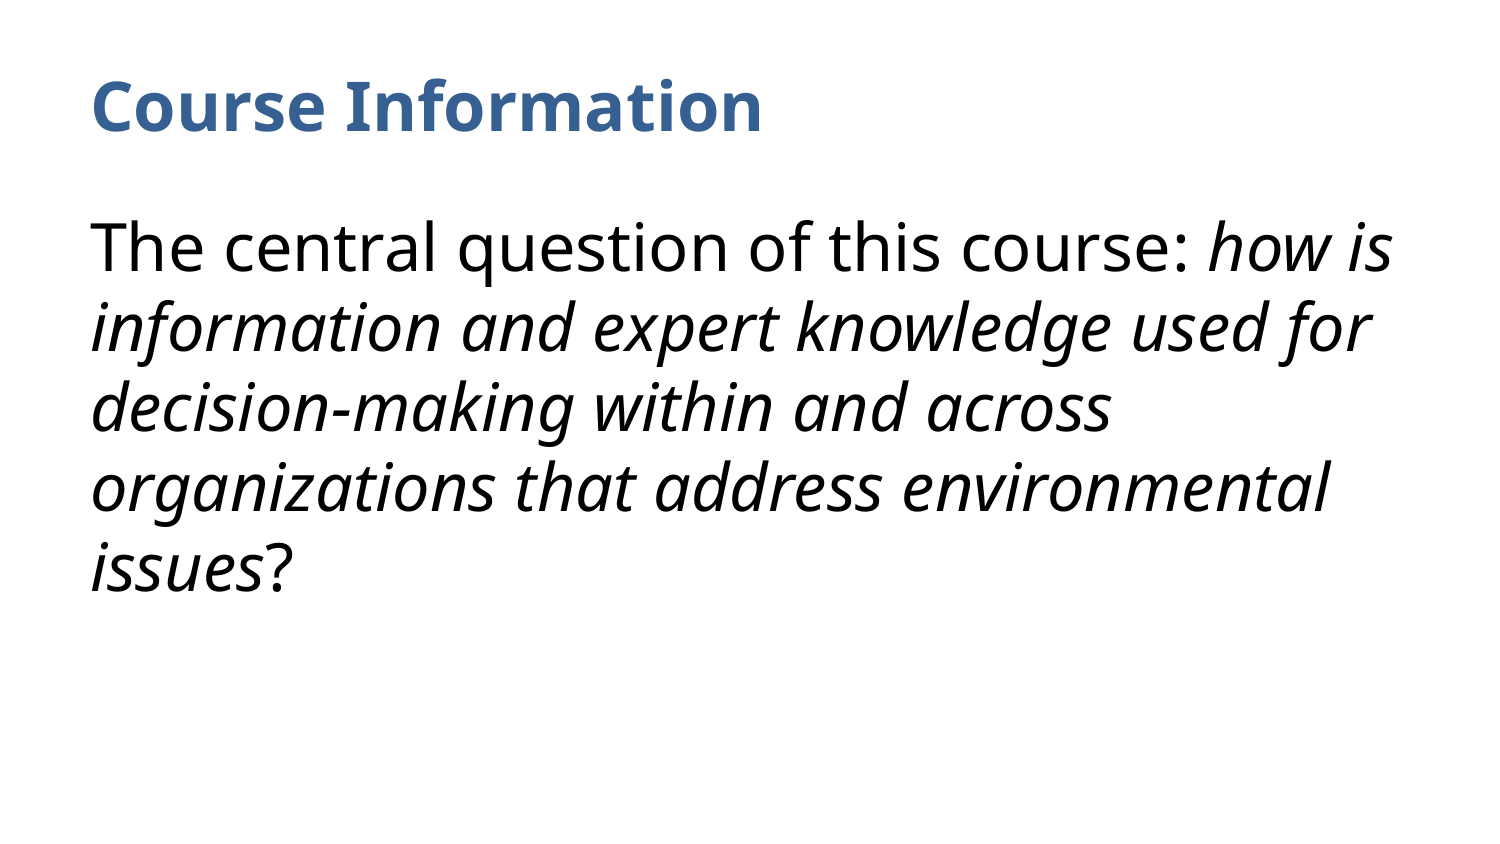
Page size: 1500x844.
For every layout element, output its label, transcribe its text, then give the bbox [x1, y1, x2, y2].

title Course Information [75, 33, 1425, 175]
list The central question of this course: how is information and expert knowledge used for decision-making within and across organizations that address environmental issues? [75, 196, 1425, 754]
